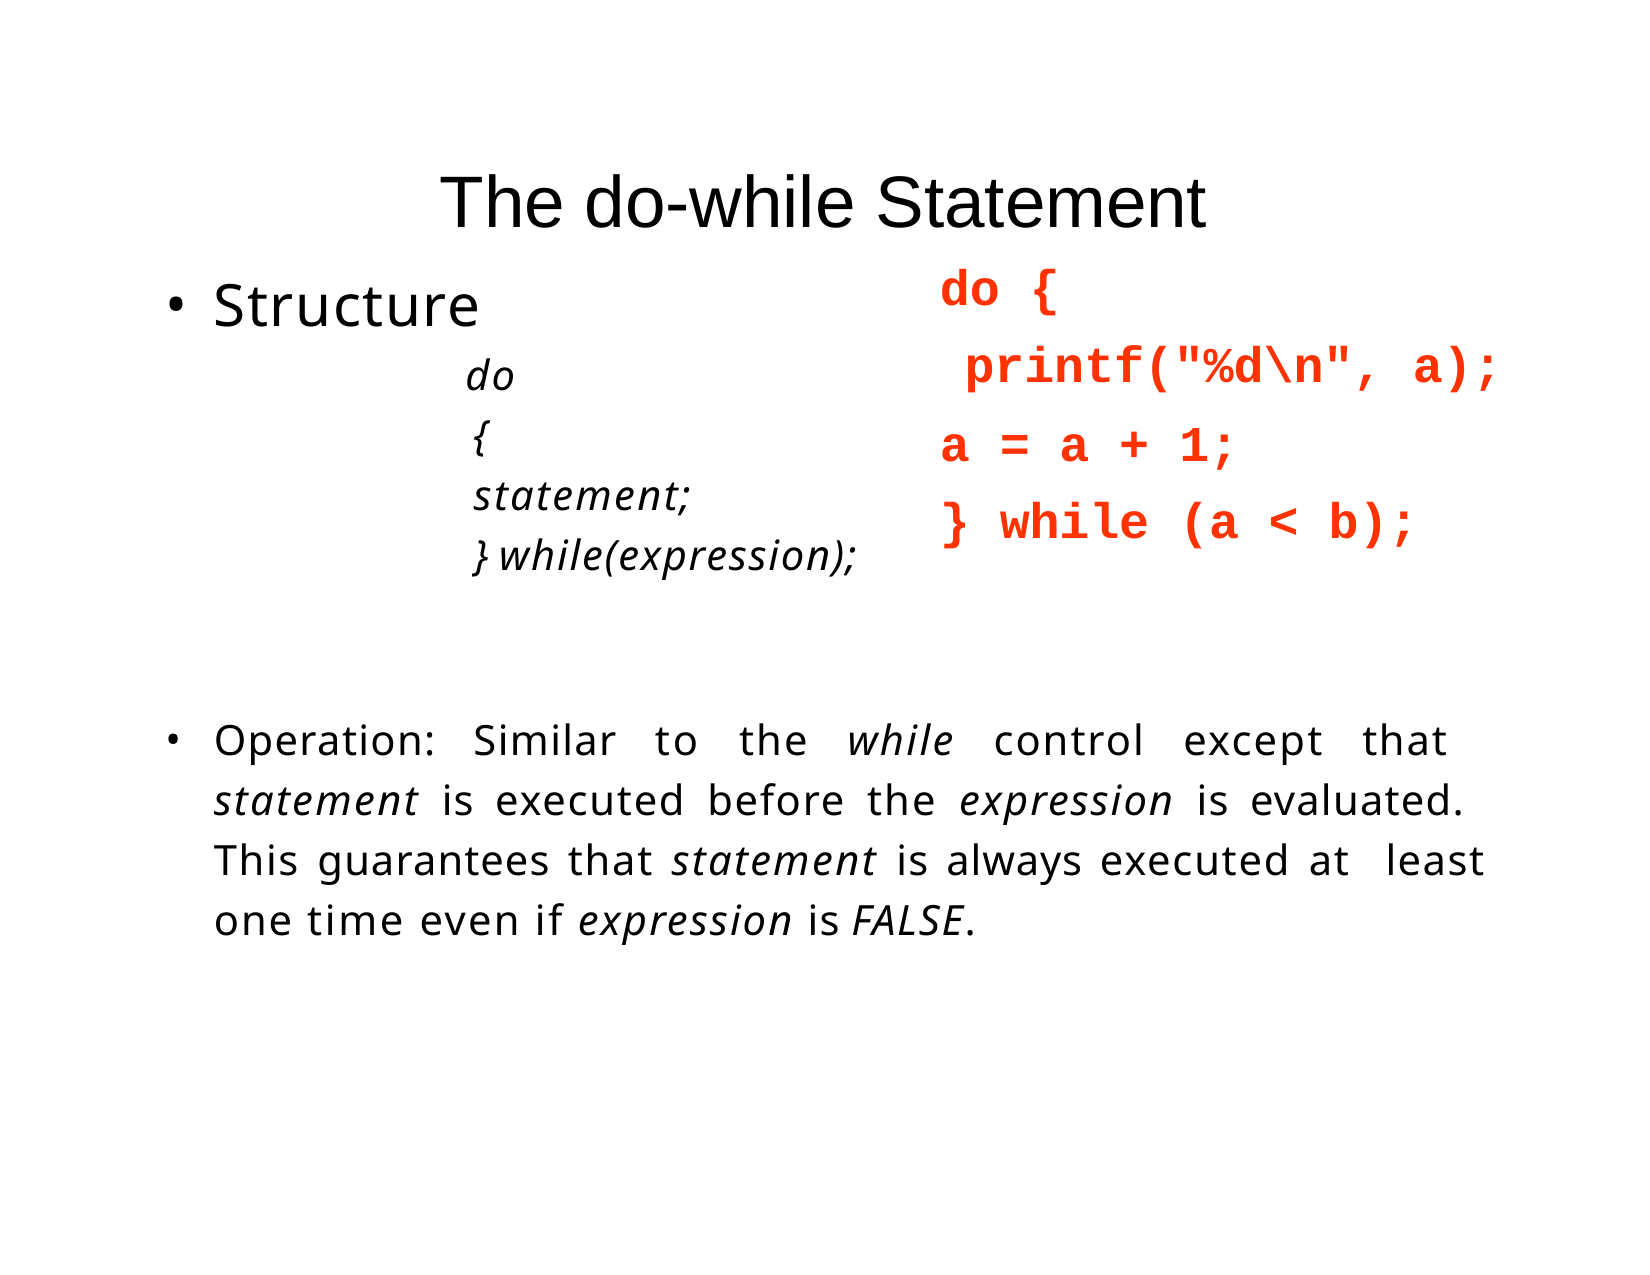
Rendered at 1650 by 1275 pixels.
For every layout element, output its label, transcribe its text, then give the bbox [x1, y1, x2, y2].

title The do-while Statement [437, 152, 1212, 368]
text_box Structure do { statement; } while(expression); [163, 251, 894, 579]
text_box a = a + 1; } while (a < b); [937, 390, 1422, 549]
text_box printf("%d\n", a); [962, 330, 1506, 393]
text_box do { [937, 252, 1062, 315]
text_box Operation: Similar to the while control except that statement is executed before the expression is evaluated. This guarantees that statement is always executed at least one time even if expression is FALSE. [163, 701, 1487, 944]
